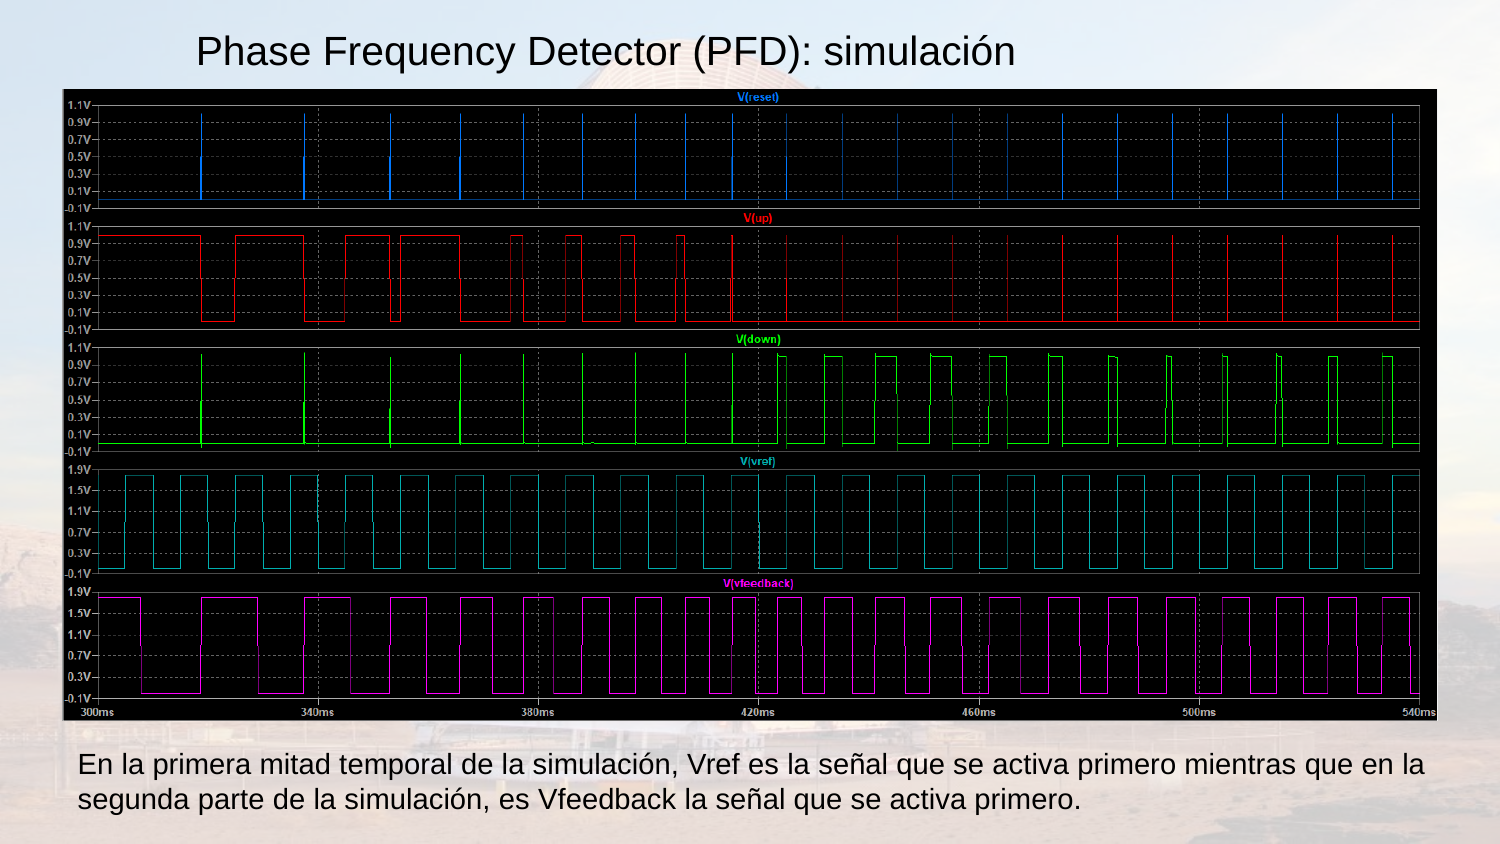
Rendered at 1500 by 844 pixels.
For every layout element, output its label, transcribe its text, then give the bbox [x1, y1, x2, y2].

text_box En la primera mitad temporal de la simulación, Vref es la señal que se activa primero mientras que en la segunda parte de la simulación, es Vfeedback la señal que se activa primero. [62, 730, 1495, 830]
title Phase Frequency Detector (PFD): simulación [180, 9, 1320, 87]
picture [62, 89, 1438, 722]
